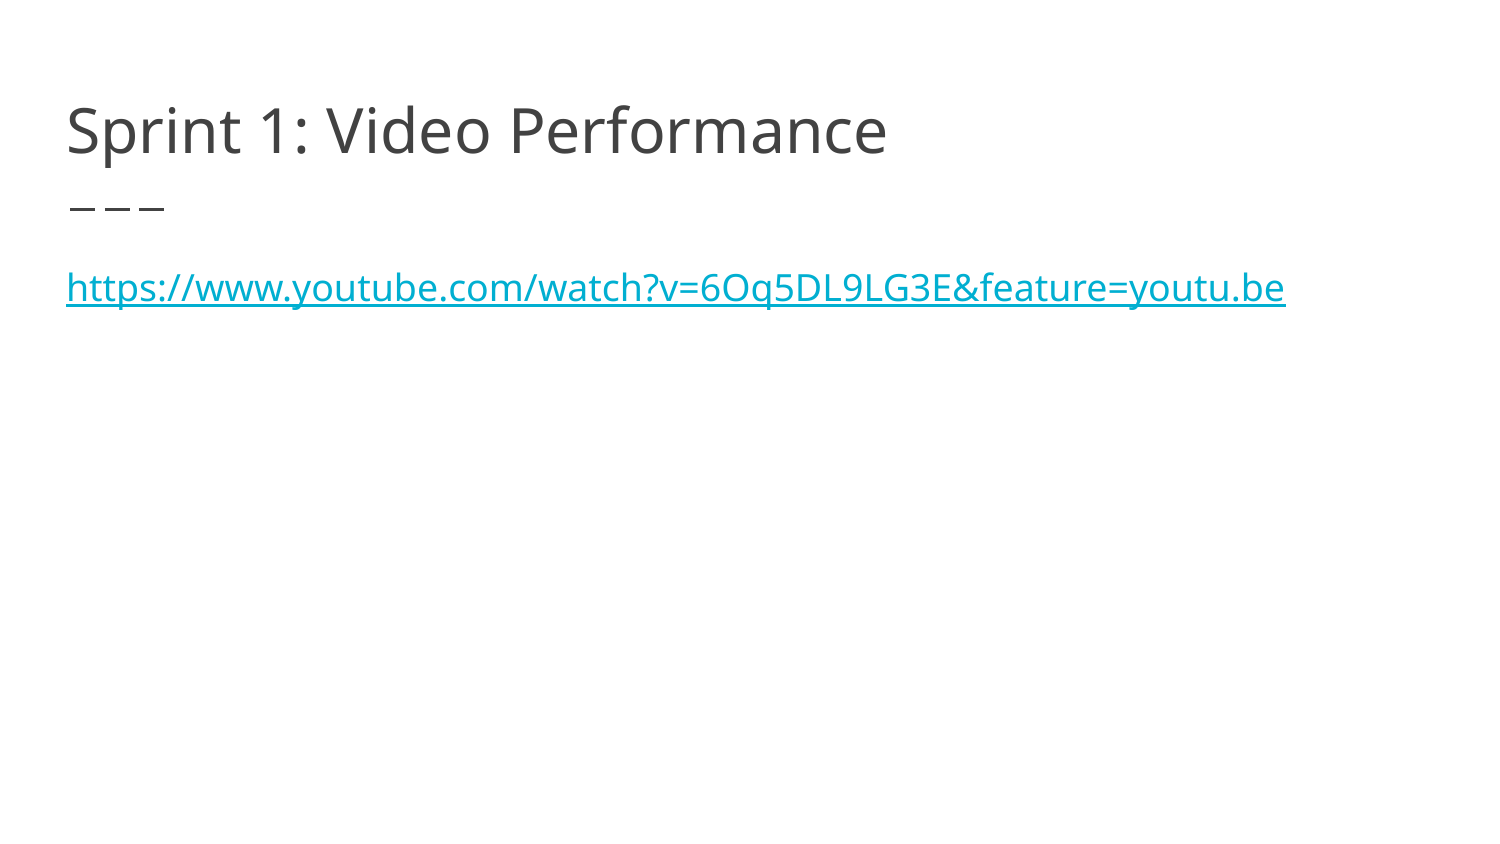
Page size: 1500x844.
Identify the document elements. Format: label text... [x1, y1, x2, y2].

list https://www.youtube.com/watch?v=6Oq5DL9LG3E&feature=youtu.be [51, 240, 1449, 750]
title Sprint 1: Video Performance [51, 61, 1449, 182]
